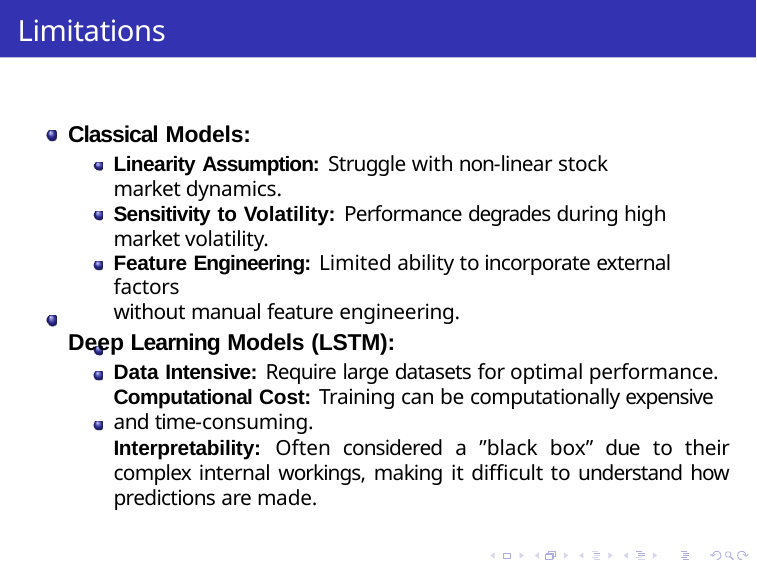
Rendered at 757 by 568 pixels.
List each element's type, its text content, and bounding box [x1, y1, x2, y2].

picture [93, 421, 103, 431]
picture [45, 315, 58, 327]
picture [93, 261, 103, 271]
picture [93, 371, 103, 381]
picture [93, 346, 103, 356]
picture [93, 161, 103, 171]
list Classical Models: Linearity Assumption: Struggle with non-linear stock market dynamics. Sensitivity to Volatility: Performance degrades during high market volatility. Feature Engineering: Limited ability to incorporate external factors without manual feature engineering. Deep Learning Models (LSTM): Data Intensive: Require large datasets for optimal performance. Computational Cost: Training can be computationally expensive and time-consuming. Interpretability: Often considered a ”black box” due to their complex internal workings, making it difficult to understand how predictions are made. [66, 113, 731, 510]
picture [45, 130, 58, 142]
picture [93, 211, 103, 221]
title Limitations [15, 9, 487, 108]
